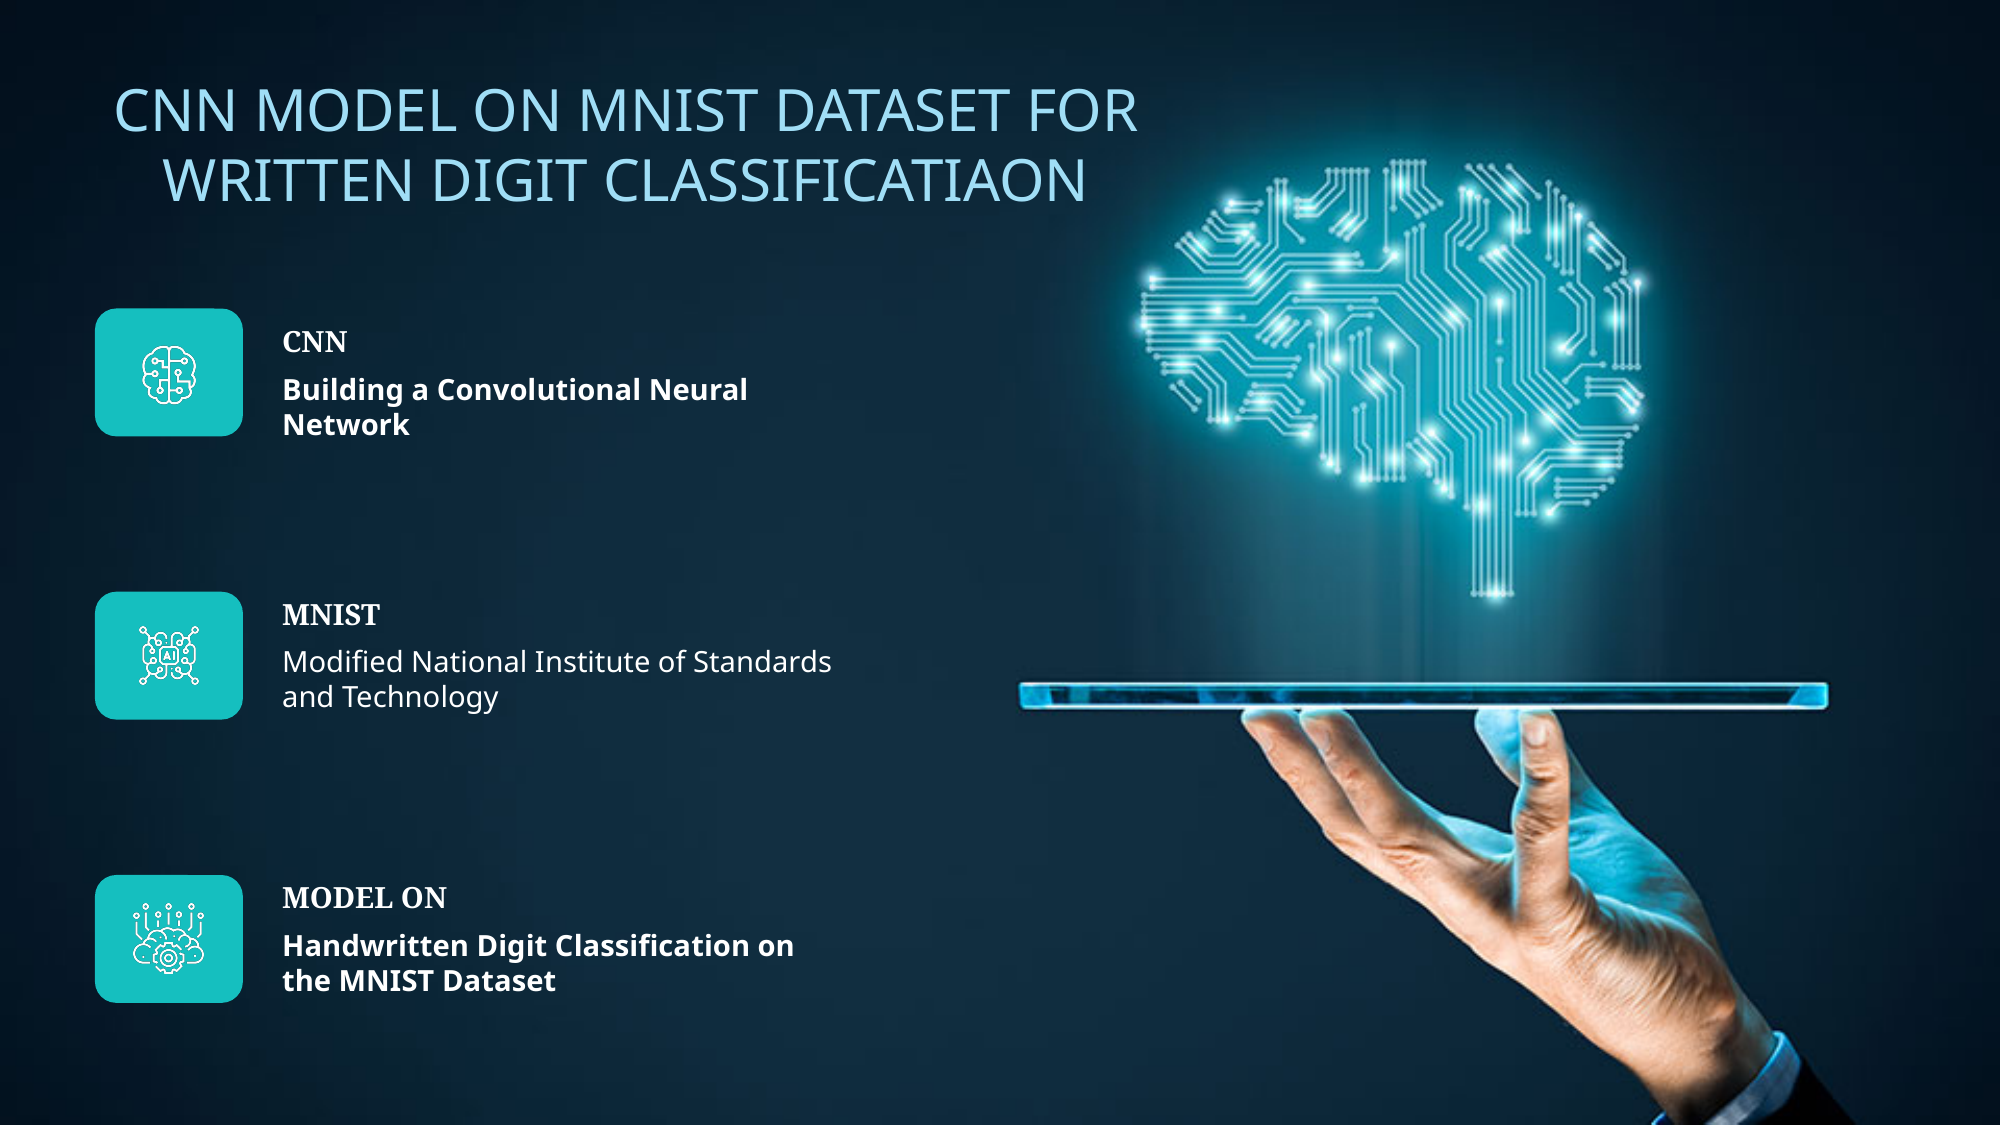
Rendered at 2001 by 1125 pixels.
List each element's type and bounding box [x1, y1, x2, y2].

picture [0, 0, 2000, 1125]
text_box [94, 308, 840, 1003]
